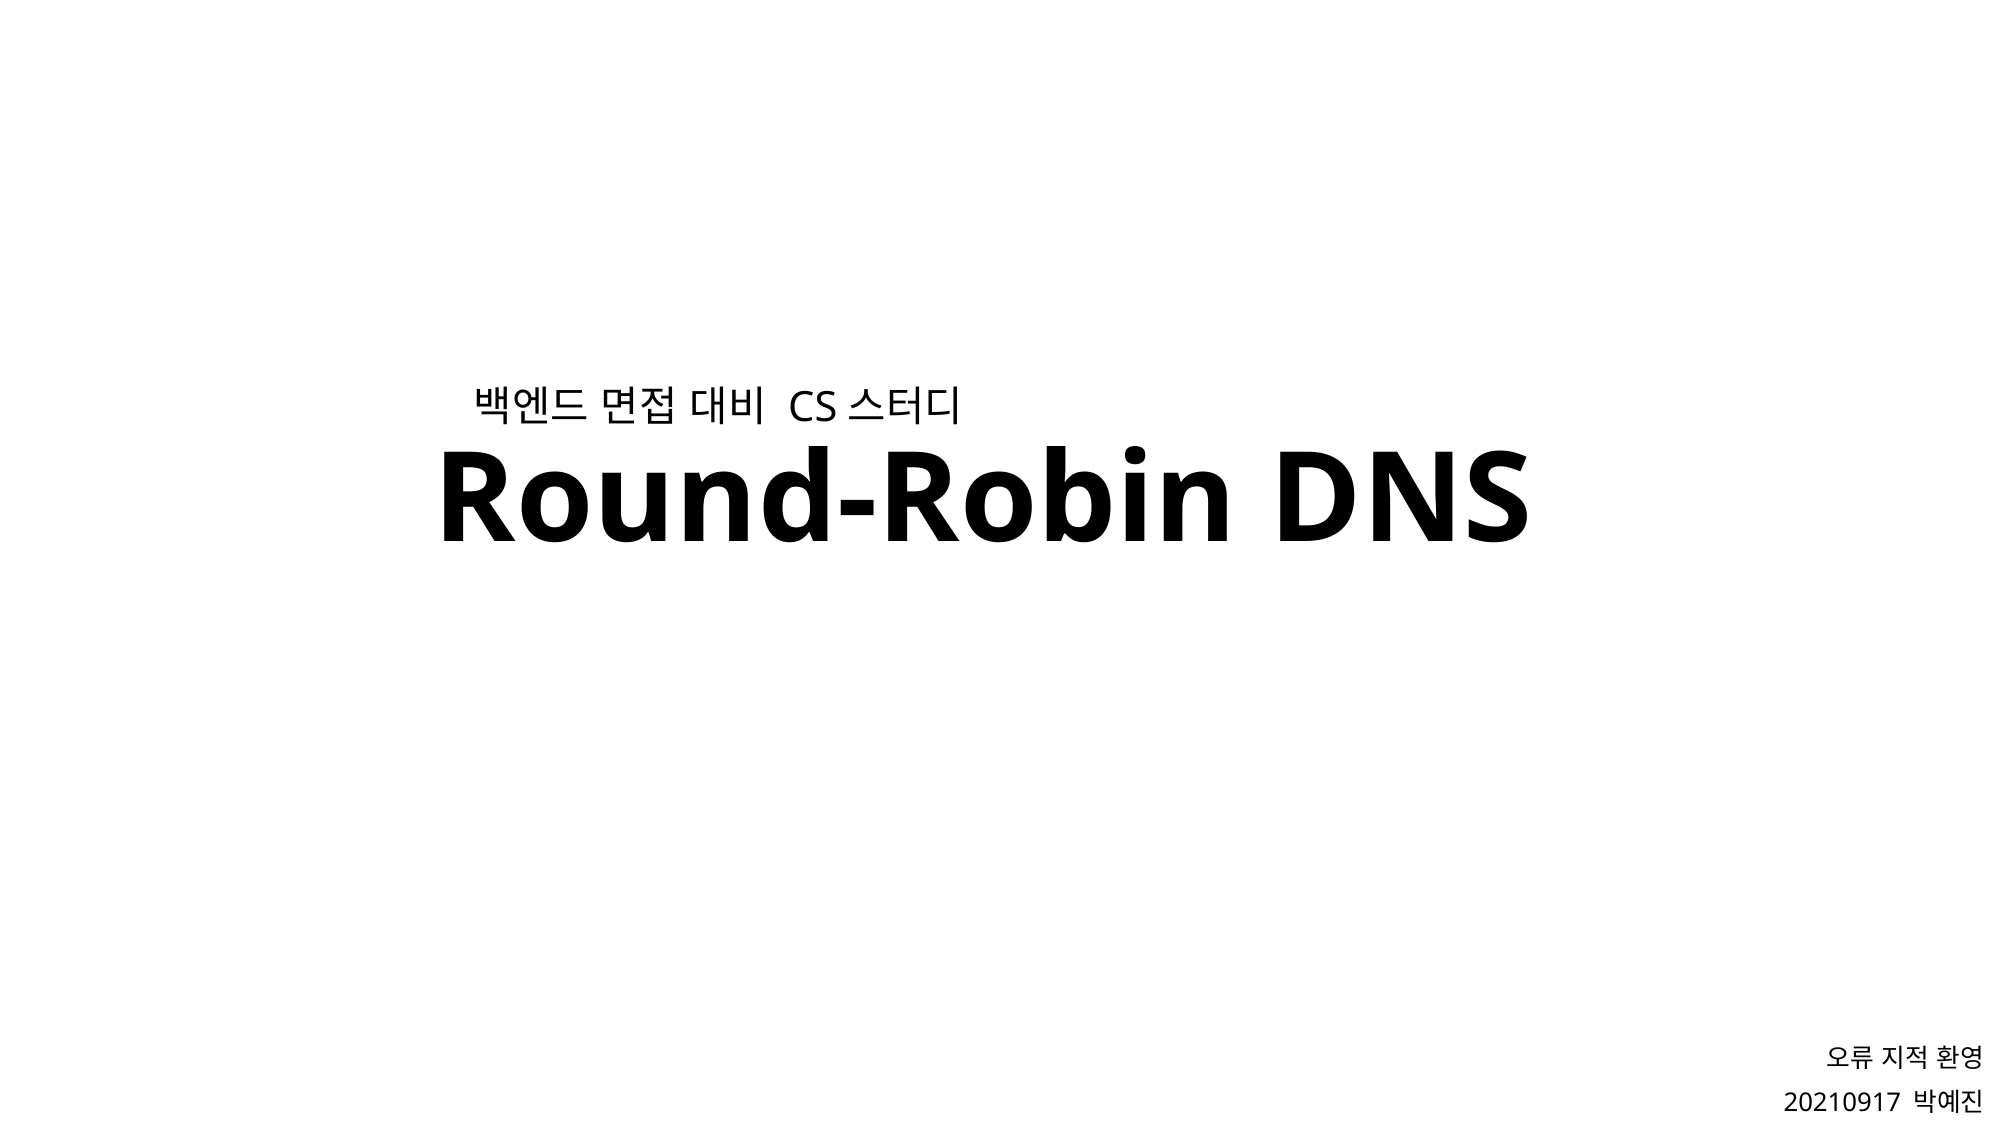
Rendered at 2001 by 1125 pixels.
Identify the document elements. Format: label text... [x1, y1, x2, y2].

text_box 오류 지적 환영 20210917 박예진 [1601, 1037, 2000, 1125]
title Round-Robin DNS [235, 184, 1764, 576]
subtitle 백엔드 면접 대비 CS스터디 [319, 377, 1117, 465]
